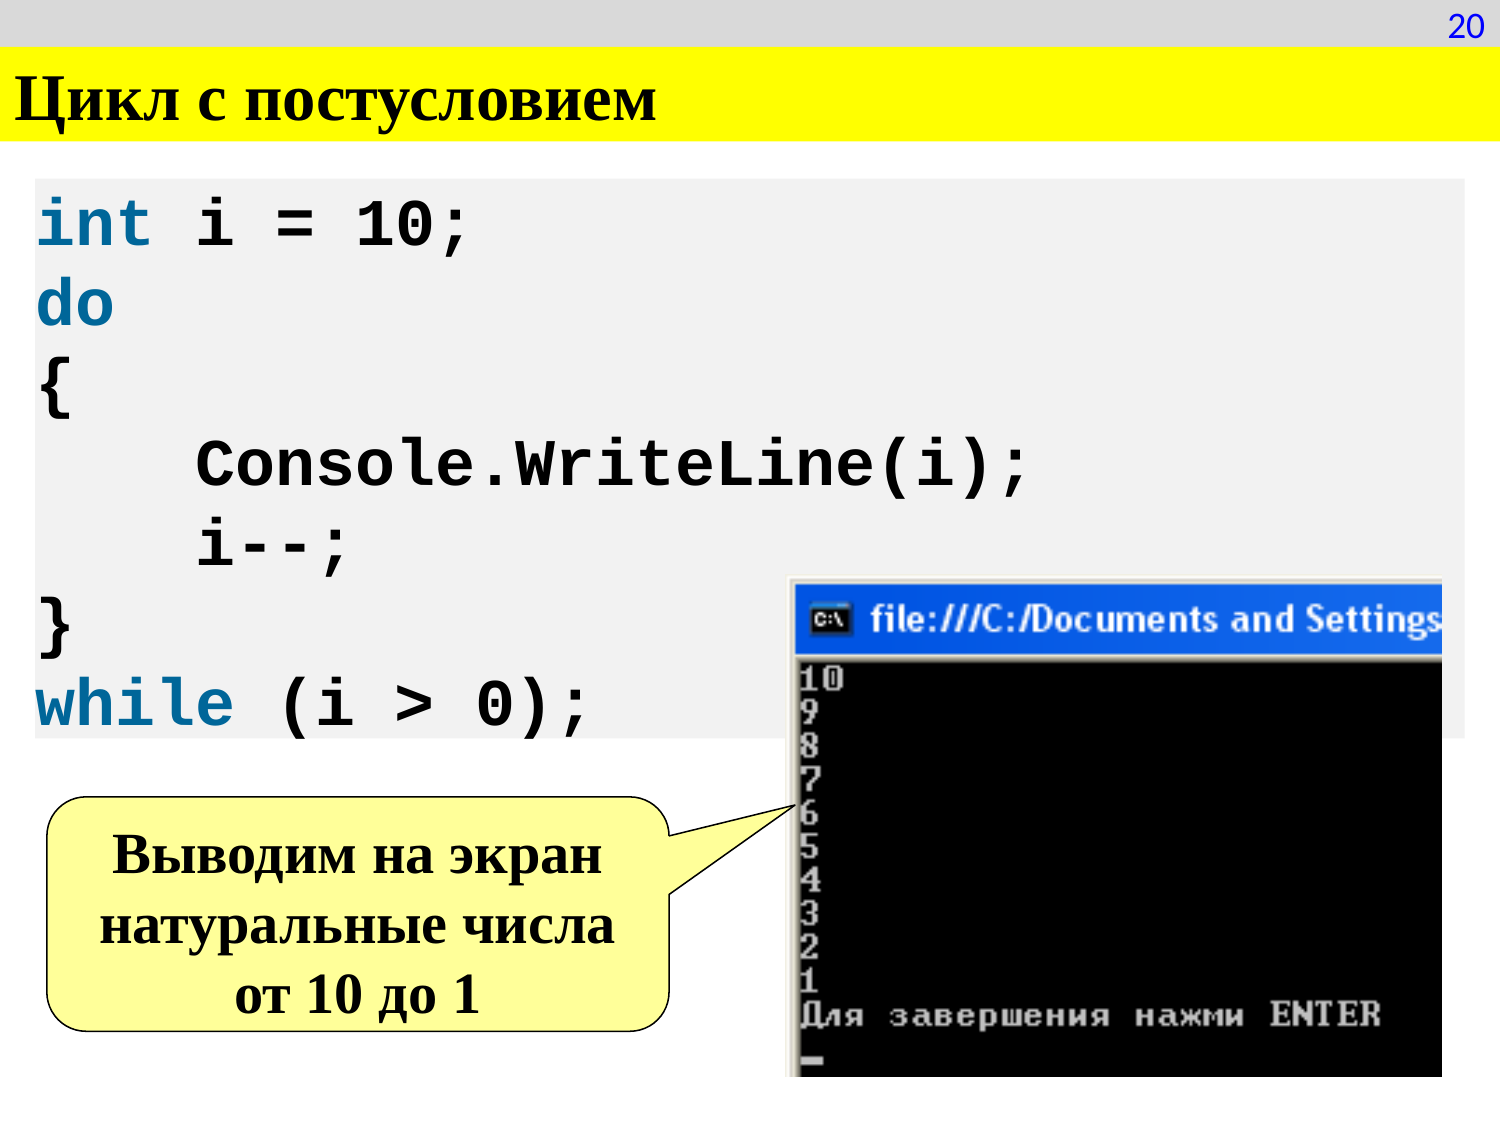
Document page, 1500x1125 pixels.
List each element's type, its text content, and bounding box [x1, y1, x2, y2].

text_box int i = 10; do { Console.WriteLine(i); i--; } while (i > 0); [35, 178, 1465, 739]
text_box Цикл c постусловием [0, 46, 1500, 142]
picture [784, 573, 1442, 1078]
text_box 20 [0, 0, 1500, 46]
text_box Выводим на экран натуральные числа от 10 до 1 [46, 796, 779, 1032]
